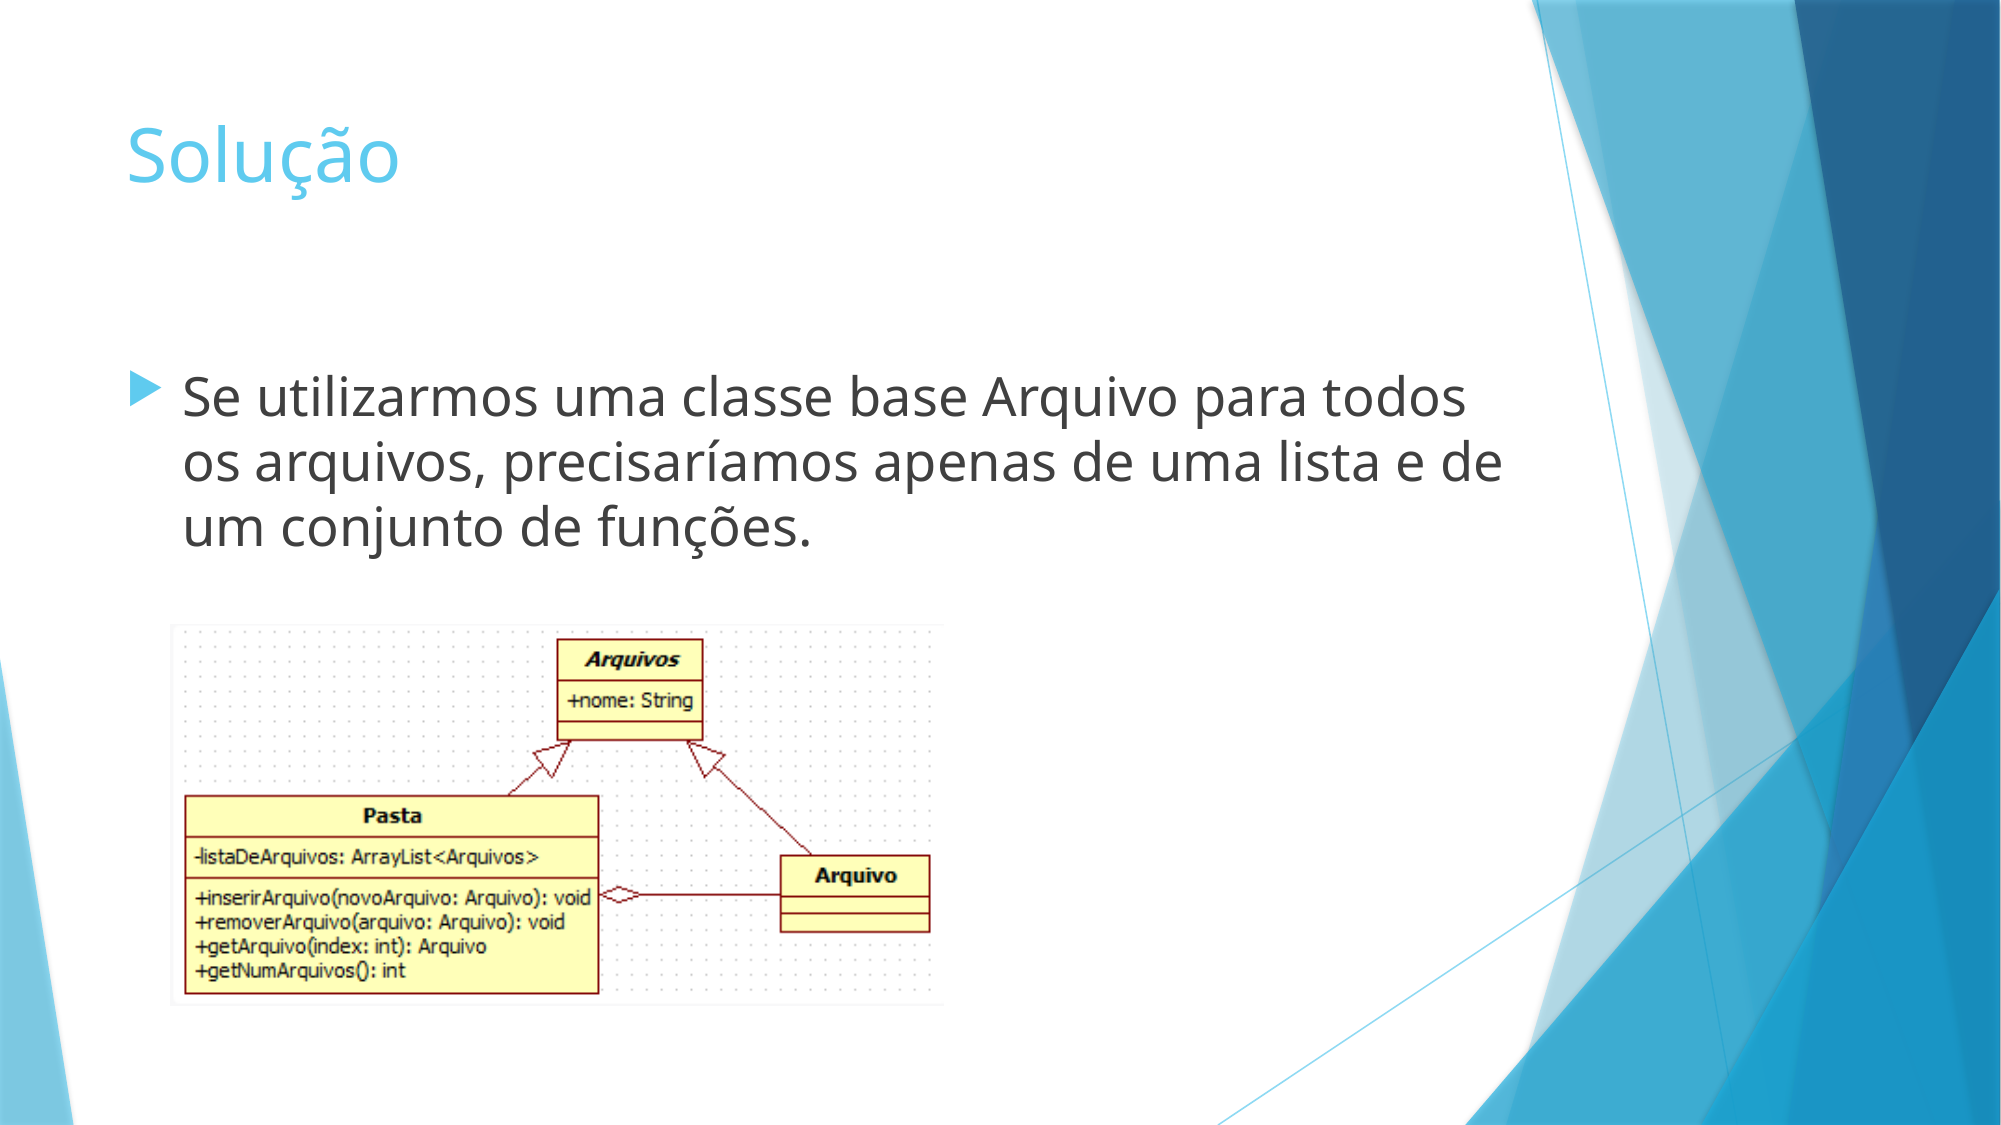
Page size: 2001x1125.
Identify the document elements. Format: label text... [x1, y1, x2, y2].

title Solução [111, 99, 1522, 317]
picture [170, 624, 944, 1007]
list Se utilizarmos uma classe base Arquivo para todos os arquivos, precisaríamos apenas de uma lista e de um conjunto de funções. [111, 354, 1522, 992]
